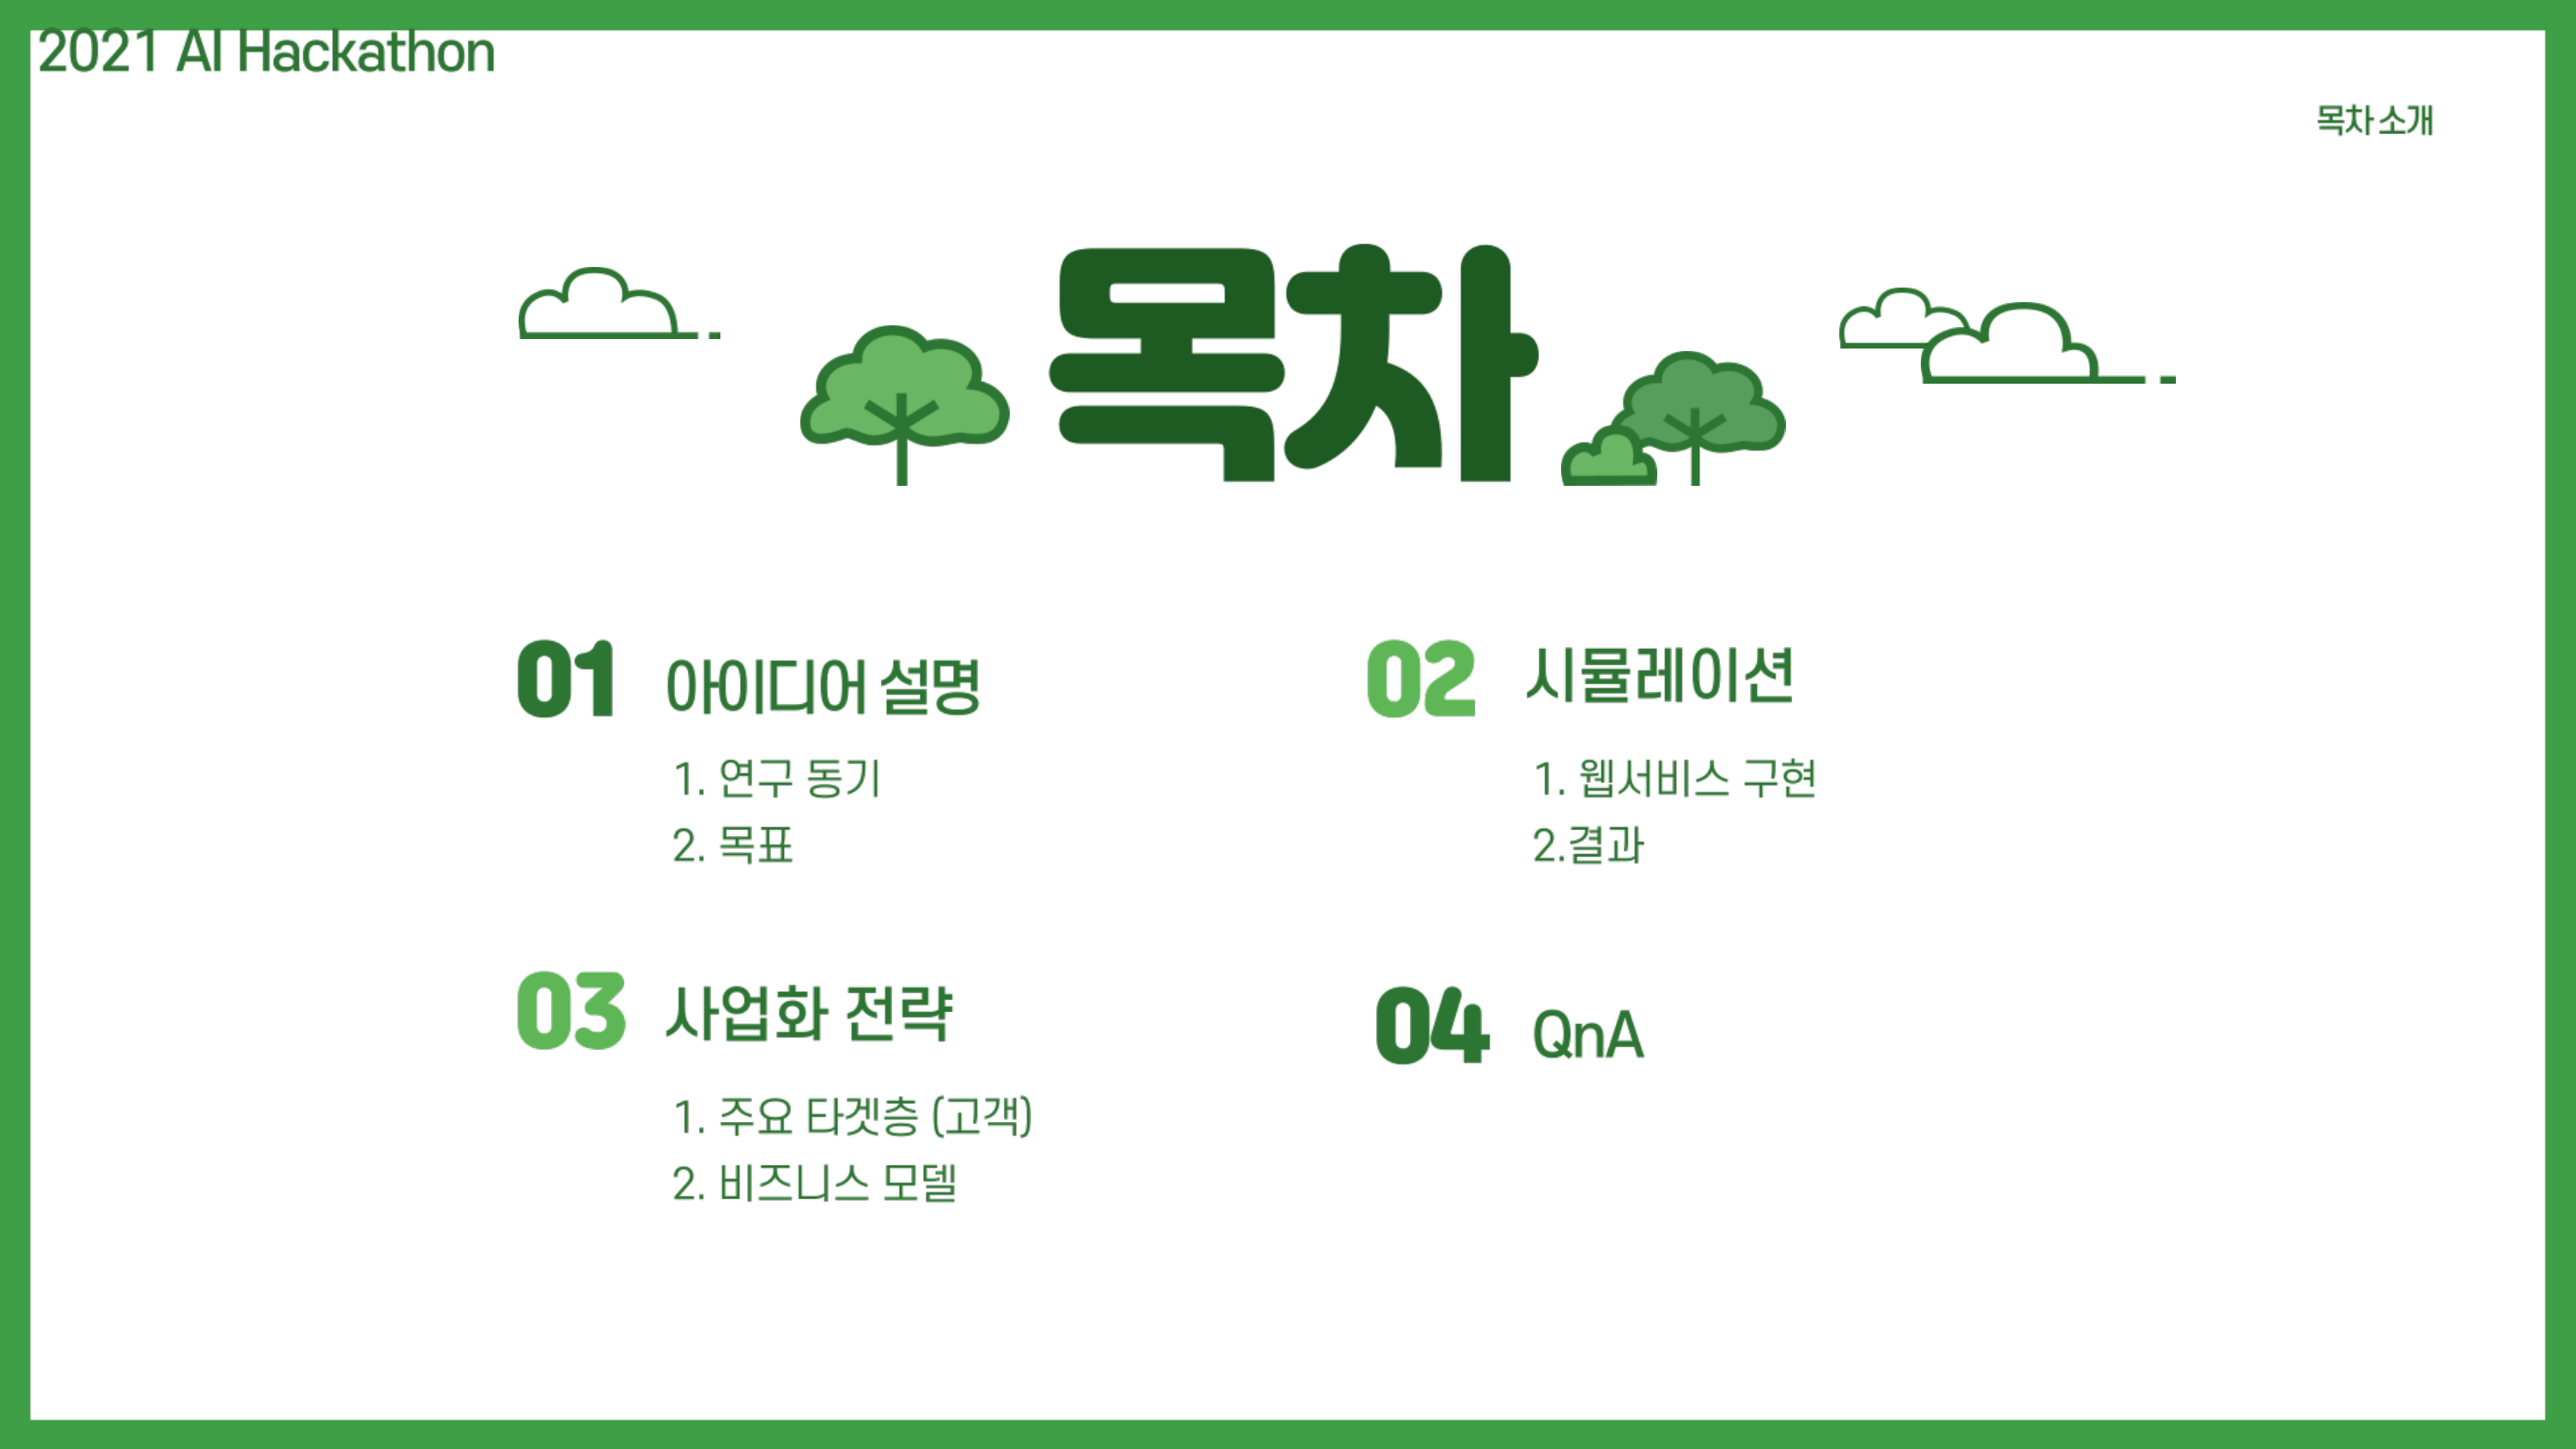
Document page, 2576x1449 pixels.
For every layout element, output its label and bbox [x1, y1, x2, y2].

text_box [799, 325, 962, 486]
text_box [1838, 288, 2008, 349]
text_box [1657, 351, 1787, 486]
picture [501, 932, 1053, 1230]
text_box [1561, 424, 1657, 486]
picture [1359, 948, 1673, 1137]
text_box [1921, 302, 2176, 384]
picture [501, 153, 1838, 892]
picture [28, 3, 522, 112]
text_box [0, 0, 2576, 1449]
text_box [519, 267, 720, 339]
picture [2214, 92, 2451, 157]
